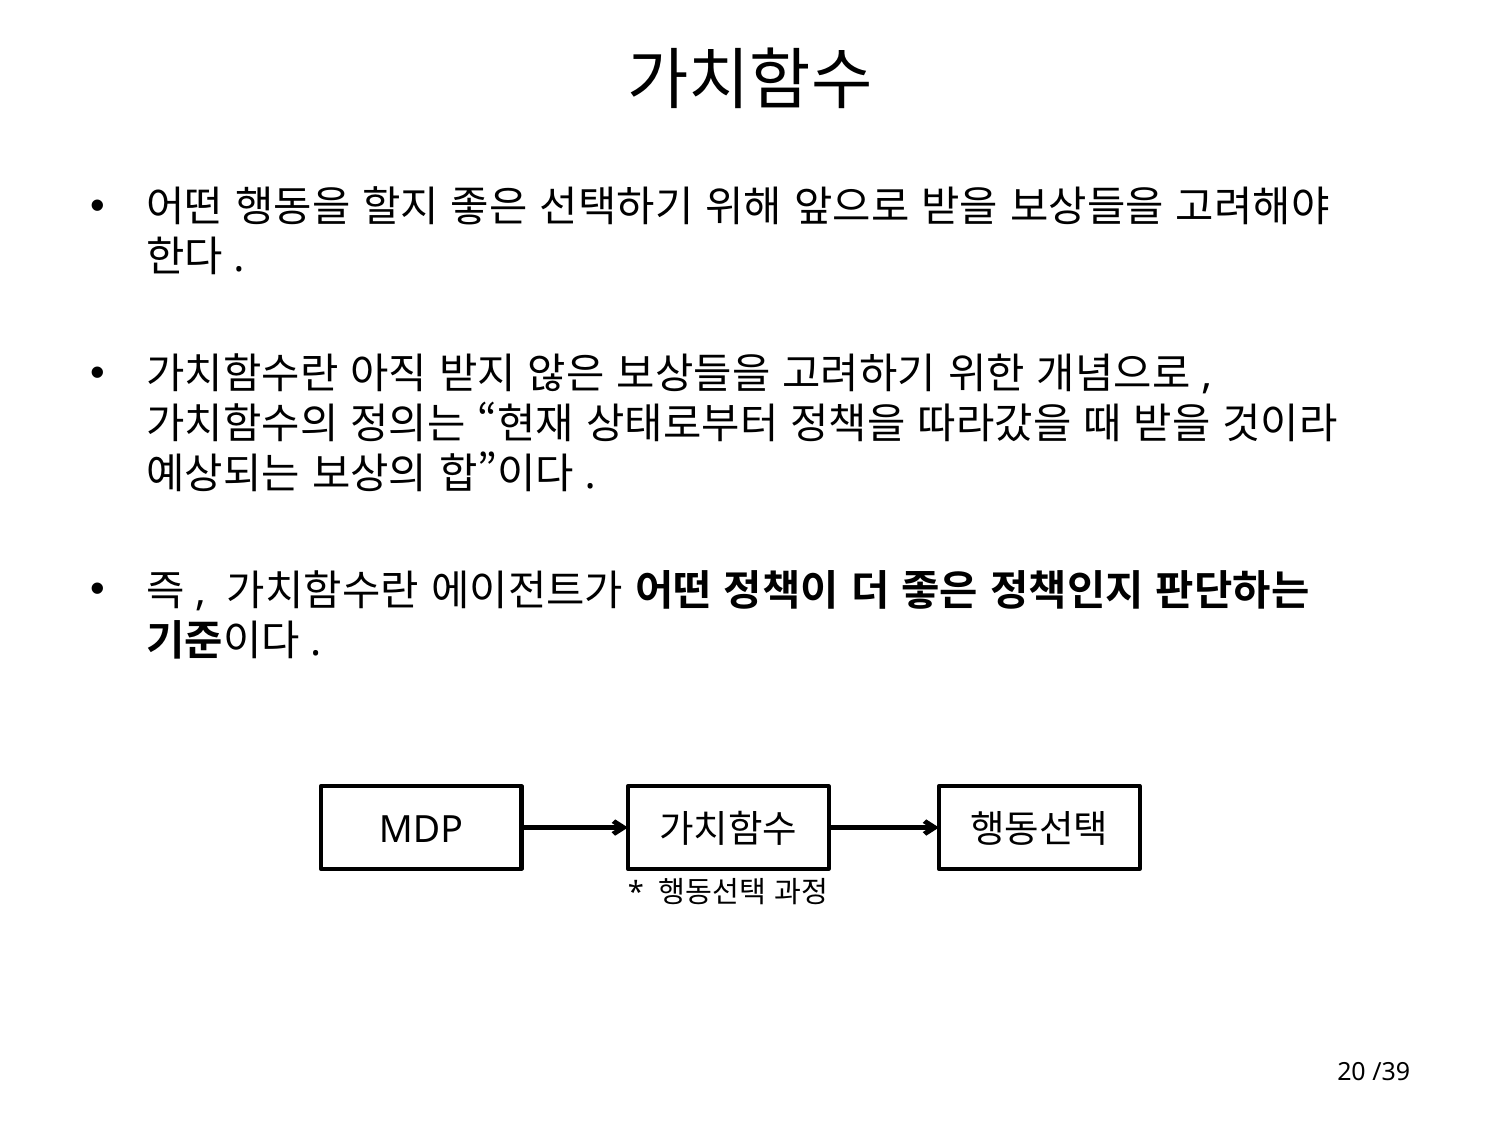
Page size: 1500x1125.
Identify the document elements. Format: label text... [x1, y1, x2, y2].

text_box * 행동선택 과정 [613, 877, 844, 917]
title 가치함수 [75, 19, 1425, 135]
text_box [320, 785, 1141, 870]
list 어떤 행동을 할지 좋은 선택하기 위해 앞으로 받을 보상들을 고려해야 한다. 가치함수란 아직 받지 않은 보상들을 고려하기 위한 개념으로, 가치함수의 정의는 “현재 상태로부터 정책을 따라갔을 때 받을 것이라 예상되는 보상의 합”이다. 즉, 가치함수란 에이전트가 어떤 정책이 더 좋은 정책인지 판단하는 기준이다. [75, 172, 1425, 1005]
slide_number 20 /39 [1074, 1042, 1425, 1103]
